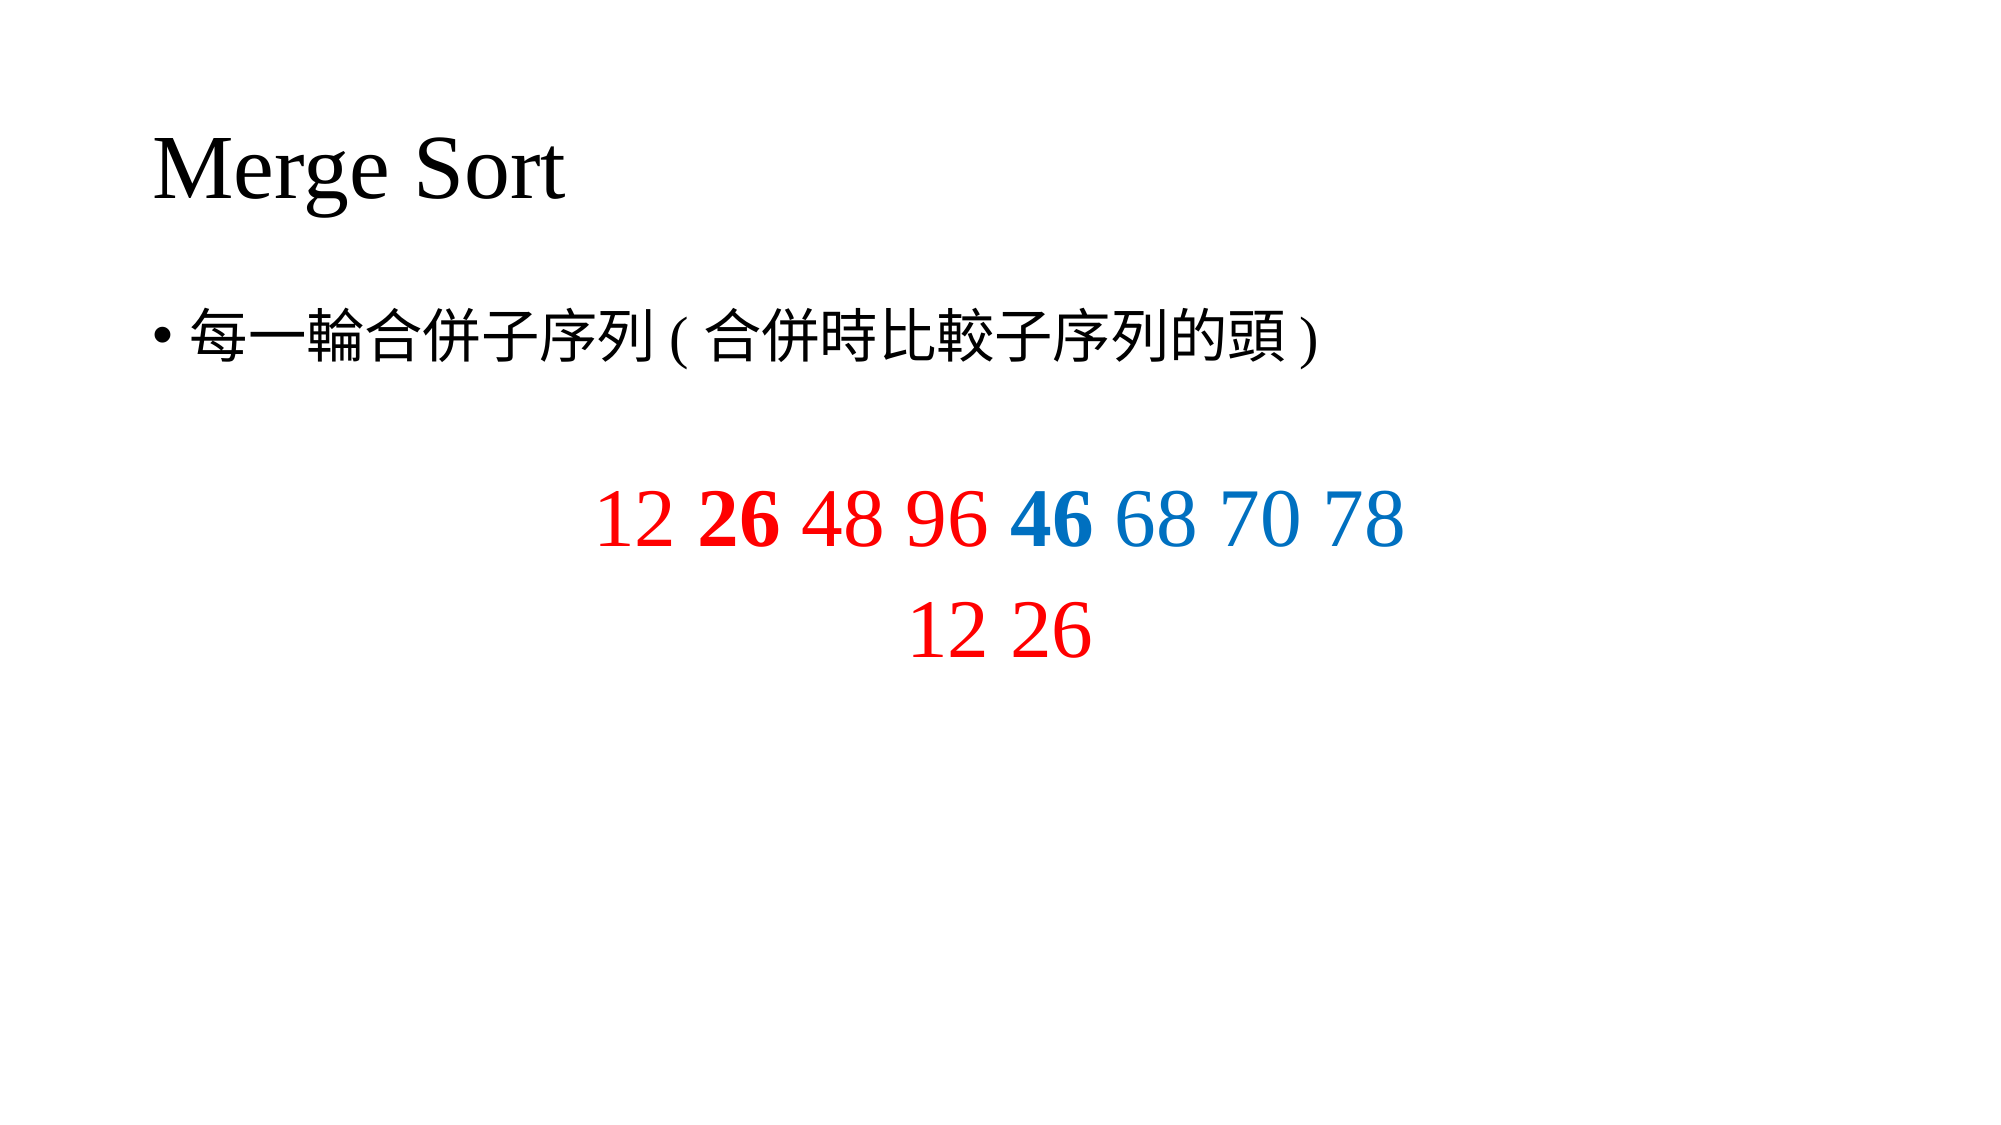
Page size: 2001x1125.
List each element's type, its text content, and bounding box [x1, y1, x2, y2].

title Merge Sort [137, 59, 1863, 278]
list 每一輪合併子序列(合併時比較子序列的頭) 12 26 48 96 46 68 70 78 12 26 [137, 299, 1863, 1014]
